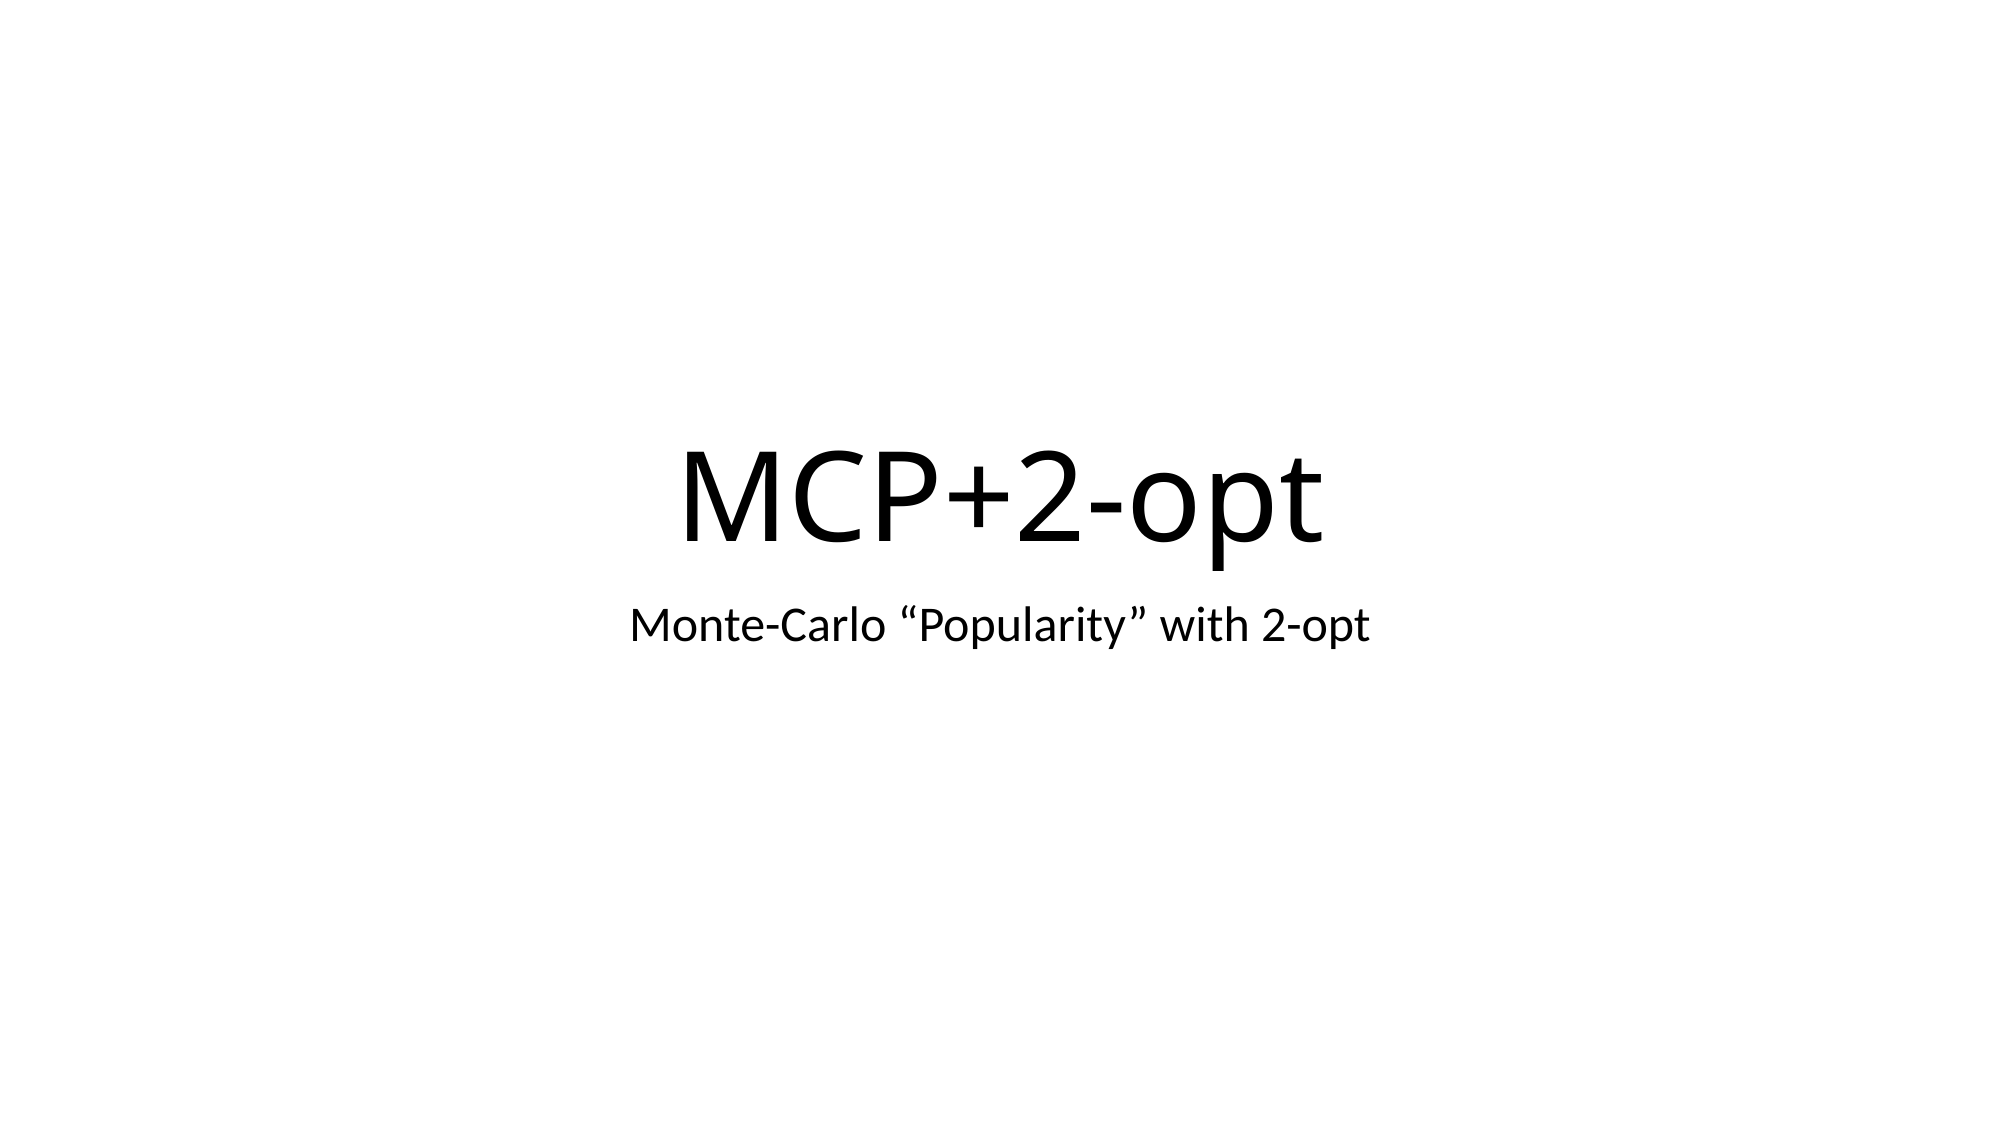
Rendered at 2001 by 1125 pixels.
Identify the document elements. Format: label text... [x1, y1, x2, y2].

title MCP+2-opt [249, 184, 1750, 576]
subtitle Monte-Carlo “Popularity” with 2-opt [249, 590, 1750, 863]
